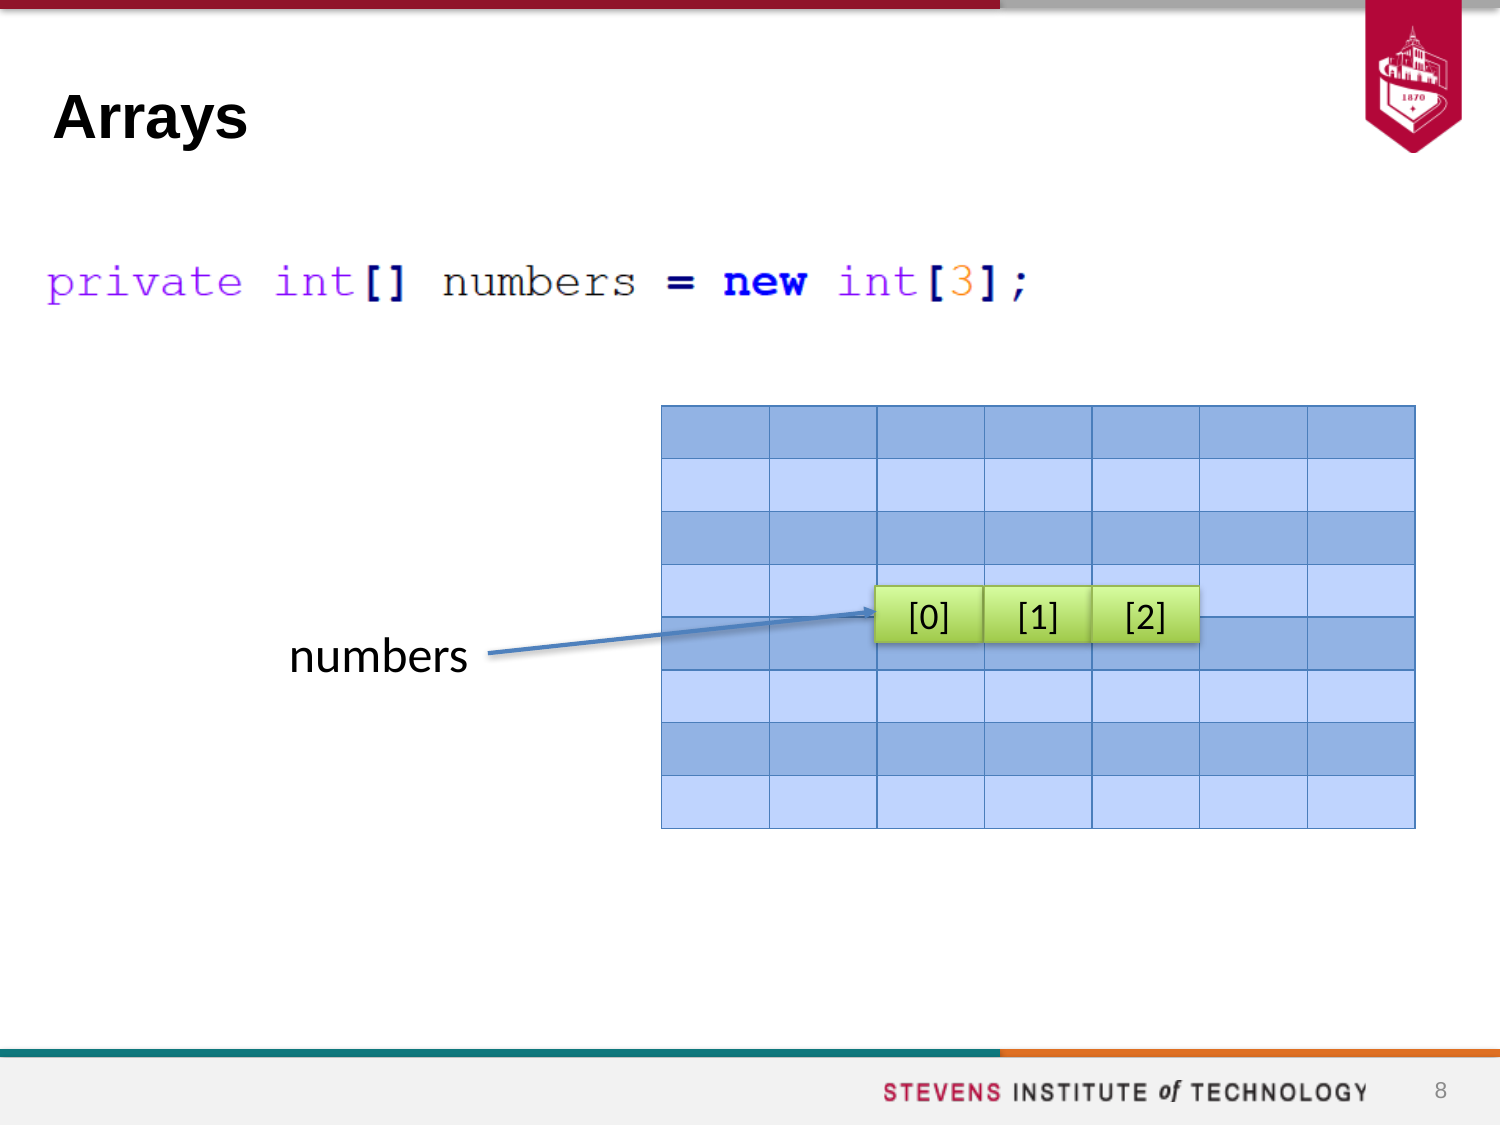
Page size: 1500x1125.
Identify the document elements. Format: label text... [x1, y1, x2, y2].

table_cell [1093, 565, 1199, 585]
table_cell [878, 671, 984, 722]
title Arrays [37, 68, 1236, 157]
table_header [770, 407, 876, 458]
table_header [662, 407, 769, 458]
table_cell [1200, 512, 1307, 564]
table_cell [770, 723, 876, 775]
table_cell [662, 723, 769, 775]
picture [37, 256, 1039, 324]
table_cell [1308, 618, 1414, 669]
table_cell [770, 671, 876, 722]
table_cell [878, 459, 984, 511]
table_cell [1093, 671, 1199, 722]
table_cell [878, 776, 984, 828]
text_box [2] [1091, 585, 1200, 643]
table_cell [985, 723, 1091, 775]
table_cell [1093, 512, 1199, 564]
table_cell [1093, 651, 1199, 669]
text_box [1] [984, 585, 1090, 643]
table_cell [770, 661, 876, 669]
table_cell [1093, 776, 1199, 828]
table_cell [662, 512, 769, 564]
table_cell [878, 651, 984, 669]
table_header [1200, 407, 1307, 458]
table_cell [770, 512, 876, 564]
table_cell [985, 651, 1091, 669]
table_header [878, 407, 984, 458]
table_cell [662, 671, 769, 722]
text_box [0] [874, 585, 983, 643]
table_cell [1308, 459, 1414, 511]
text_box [487, 611, 877, 654]
table_cell [662, 662, 769, 669]
table_header [1093, 407, 1199, 458]
table_cell [878, 723, 984, 775]
table_cell [662, 459, 769, 511]
table_cell [878, 512, 984, 564]
table_cell [1308, 512, 1414, 564]
table_cell [1308, 723, 1414, 775]
table_cell [985, 512, 1091, 564]
table_cell [662, 776, 769, 828]
table_cell [1308, 776, 1414, 828]
table_cell [878, 565, 984, 584]
table_cell [770, 459, 876, 511]
table_cell [1200, 776, 1307, 828]
table_cell [985, 565, 1091, 584]
table_cell [985, 459, 1091, 511]
slide_number 8 [1401, 1059, 1481, 1120]
table_cell [985, 671, 1091, 722]
table_cell [1093, 723, 1199, 775]
text_box numbers [274, 615, 484, 691]
table_cell [1200, 618, 1307, 669]
table_cell [770, 565, 876, 609]
table_cell [1308, 565, 1414, 616]
table_header [1308, 407, 1414, 458]
table_cell [770, 776, 876, 828]
table_cell [1093, 459, 1199, 511]
table_cell [1200, 723, 1307, 775]
table_cell [1200, 459, 1307, 511]
table_cell [1200, 565, 1307, 616]
table_cell [1308, 671, 1414, 722]
table_cell [1200, 671, 1307, 722]
table_header [985, 407, 1091, 458]
table_cell [985, 776, 1091, 828]
table_cell [662, 565, 769, 609]
